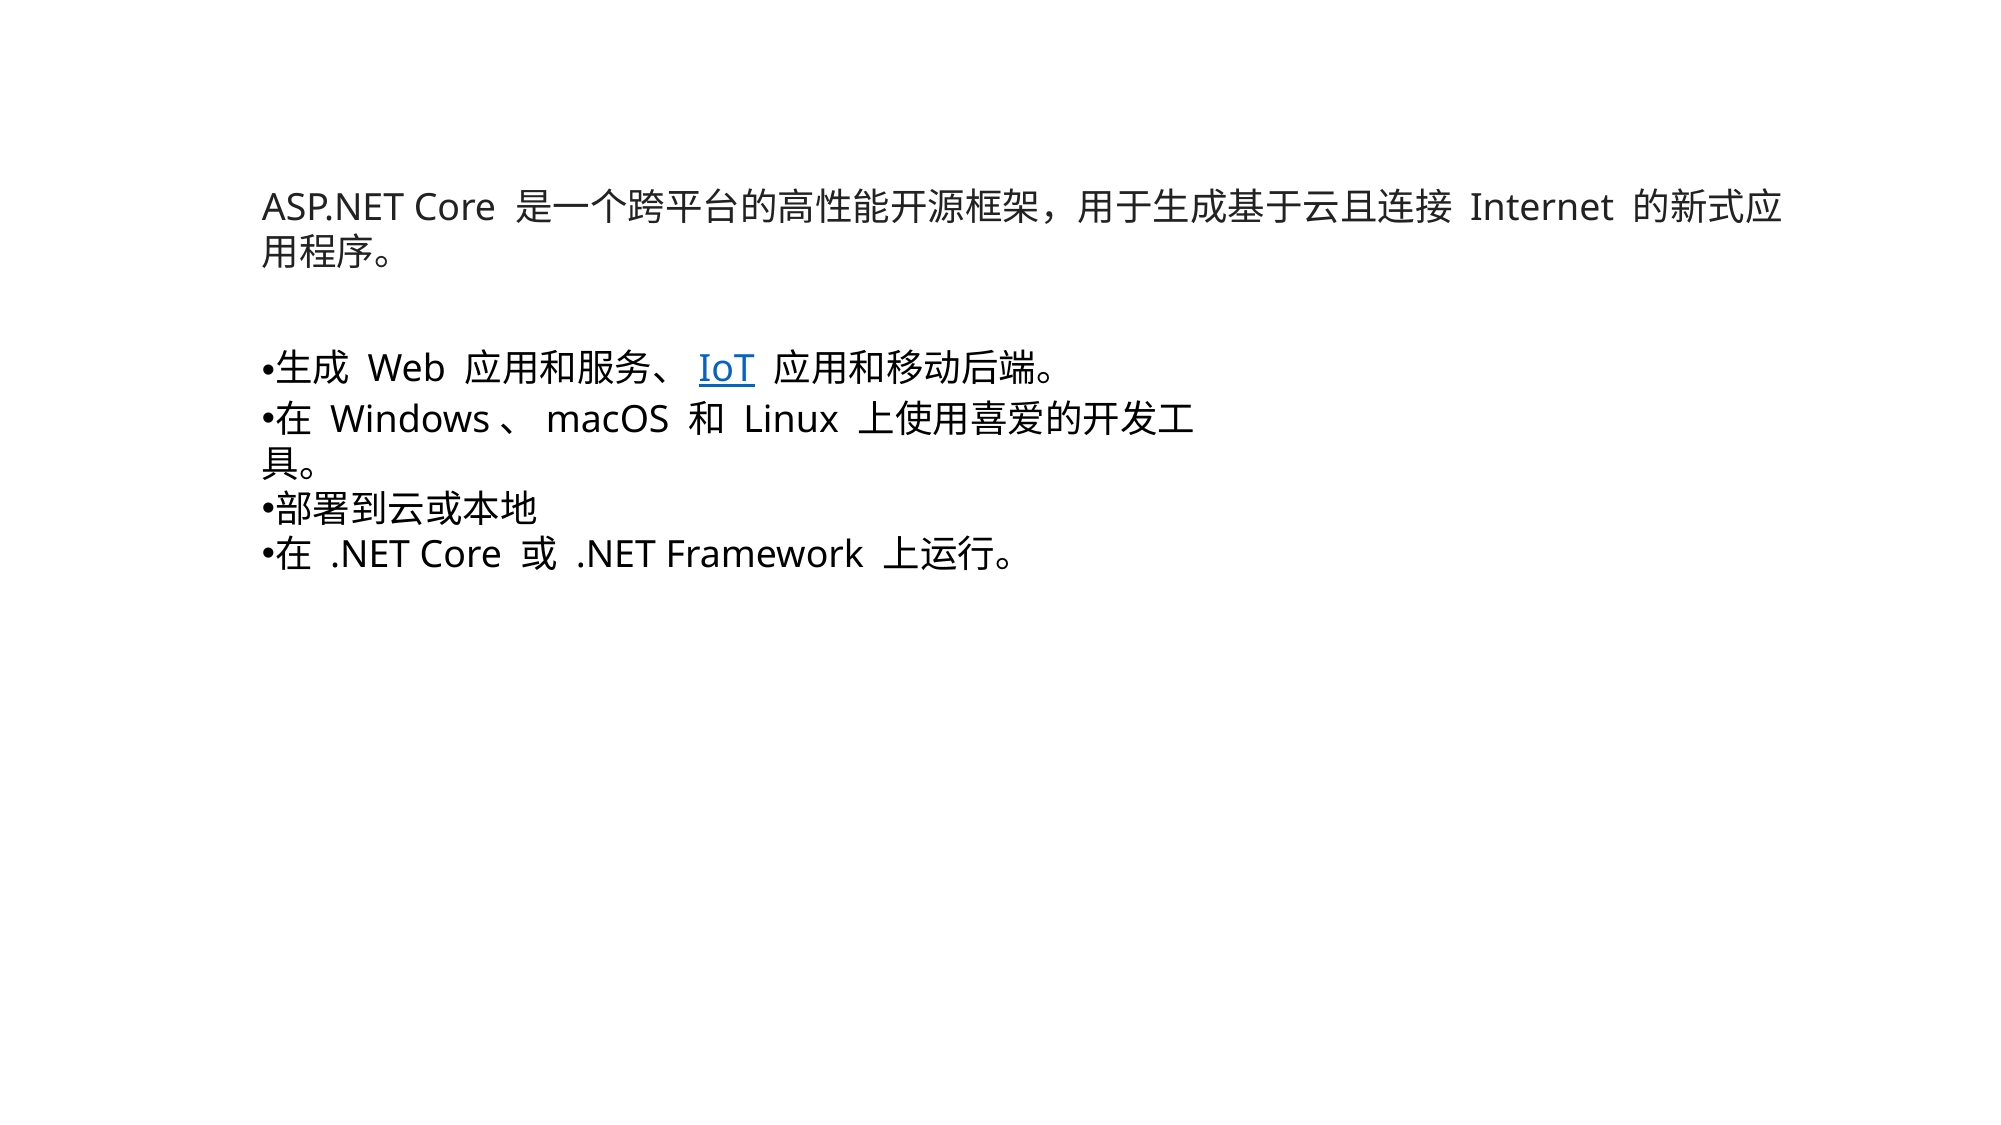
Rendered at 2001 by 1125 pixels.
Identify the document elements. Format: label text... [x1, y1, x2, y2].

text_box 生成 Web 应用和服务、IoT 应用和移动后端。 在 Windows、macOS 和 Linux 上使用喜爱的开发工具。 部署到云或本地 在 .NET Core 或 .NET Framework 上运行。 [247, 336, 1247, 583]
text_box ASP.NET Core 是一个跨平台的高性能开源框架，用于生成基于云且连接 Internet 的新式应用程序。 [247, 175, 1812, 281]
